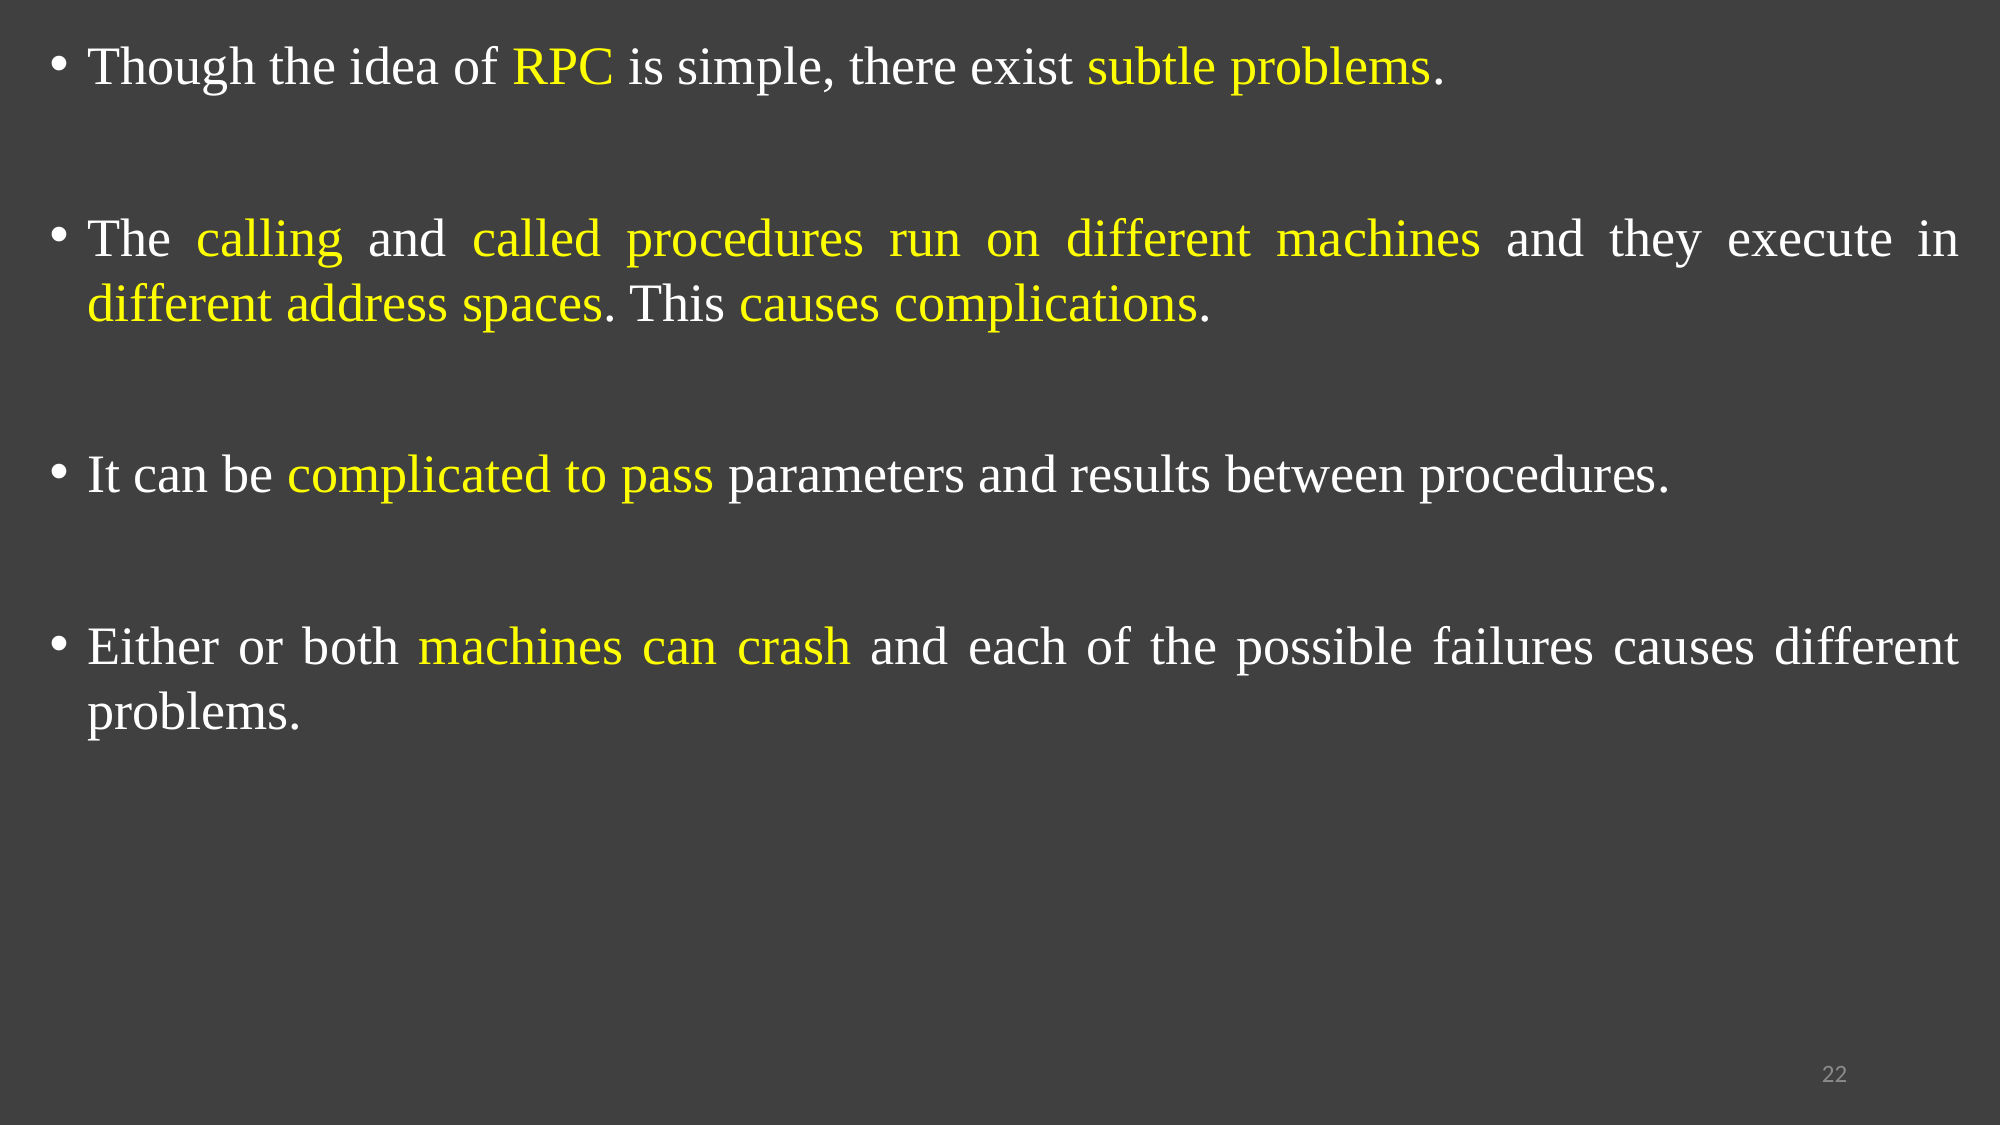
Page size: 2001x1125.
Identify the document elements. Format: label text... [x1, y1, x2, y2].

slide_number 22 [1412, 1042, 1863, 1103]
list Though the idea of RPC is simple, there exist subtle problems. The calling and called procedures run on different machines and they execute in different address spaces. This causes complications. It can be complicated to pass parameters and results between procedures. Either or both machines can crash and each of the possible failures causes different problems. [34, 22, 1976, 1103]
